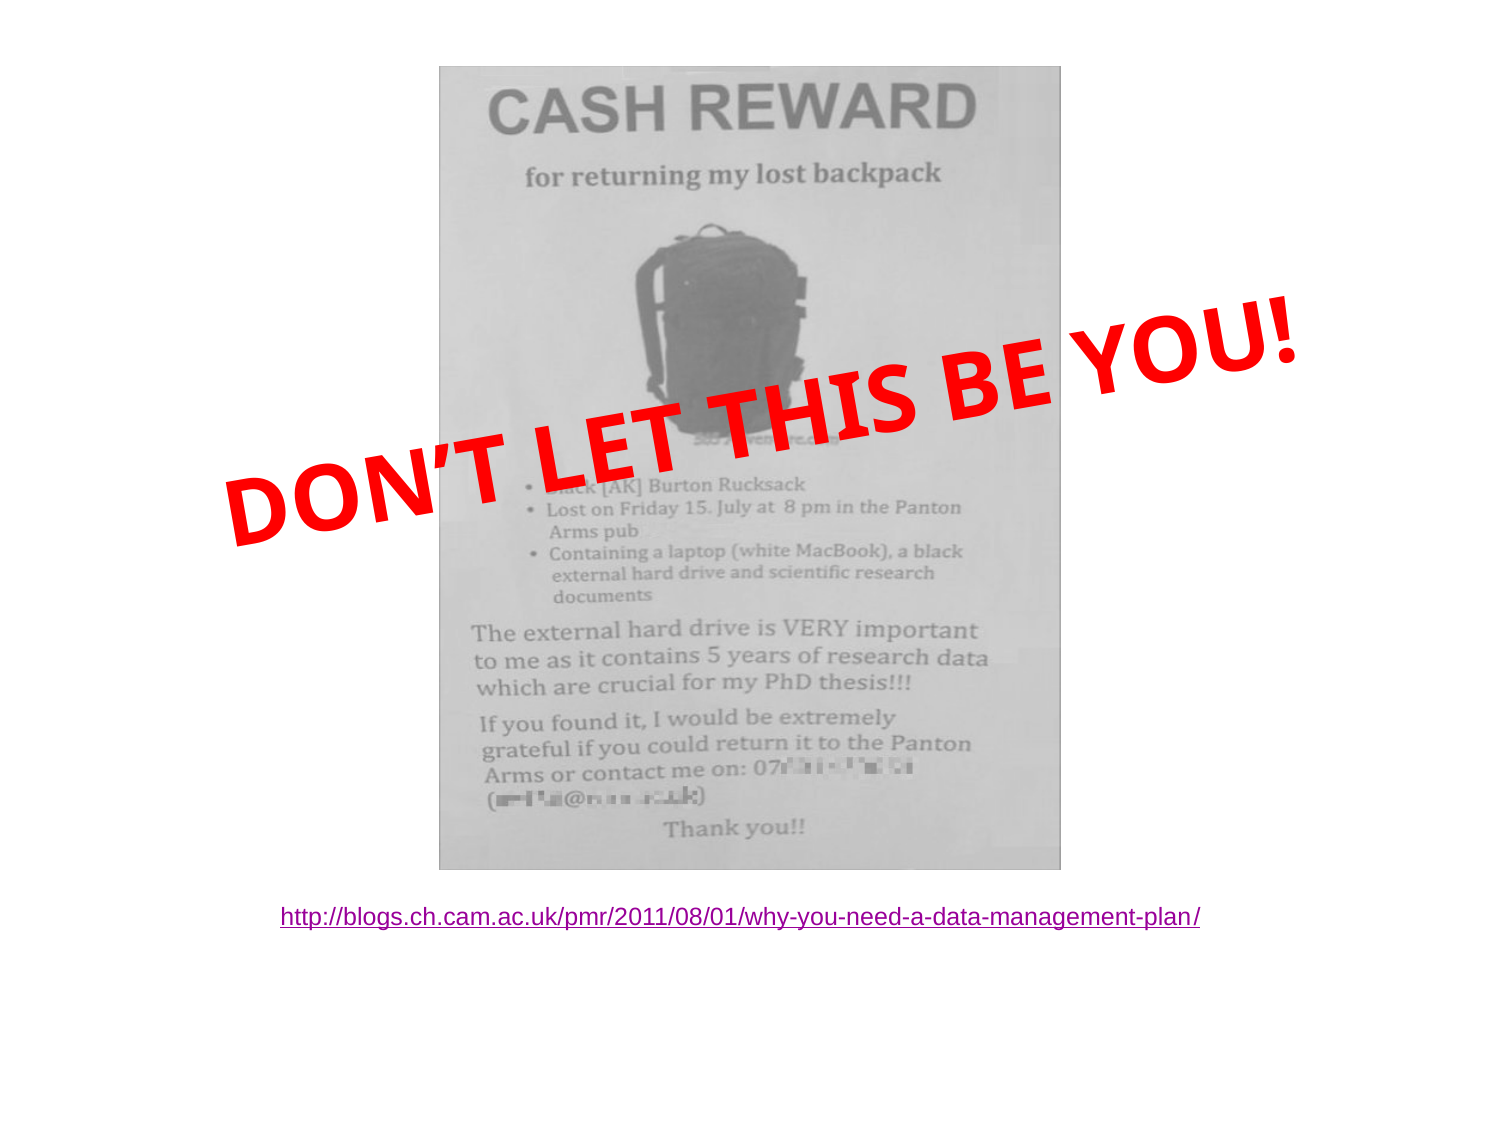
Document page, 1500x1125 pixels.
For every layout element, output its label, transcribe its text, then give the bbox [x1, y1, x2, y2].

text_box DON’T LET THIS BE YOU! [181, 412, 434, 693]
text_box http://blogs.ch.cam.ac.uk/pmr/2011/08/01/why-you-need-a-data-management-plan/ [265, 893, 1235, 938]
picture [439, 66, 1061, 870]
text_box DON’T LET THIS BE YOU! [1066, 256, 1357, 544]
